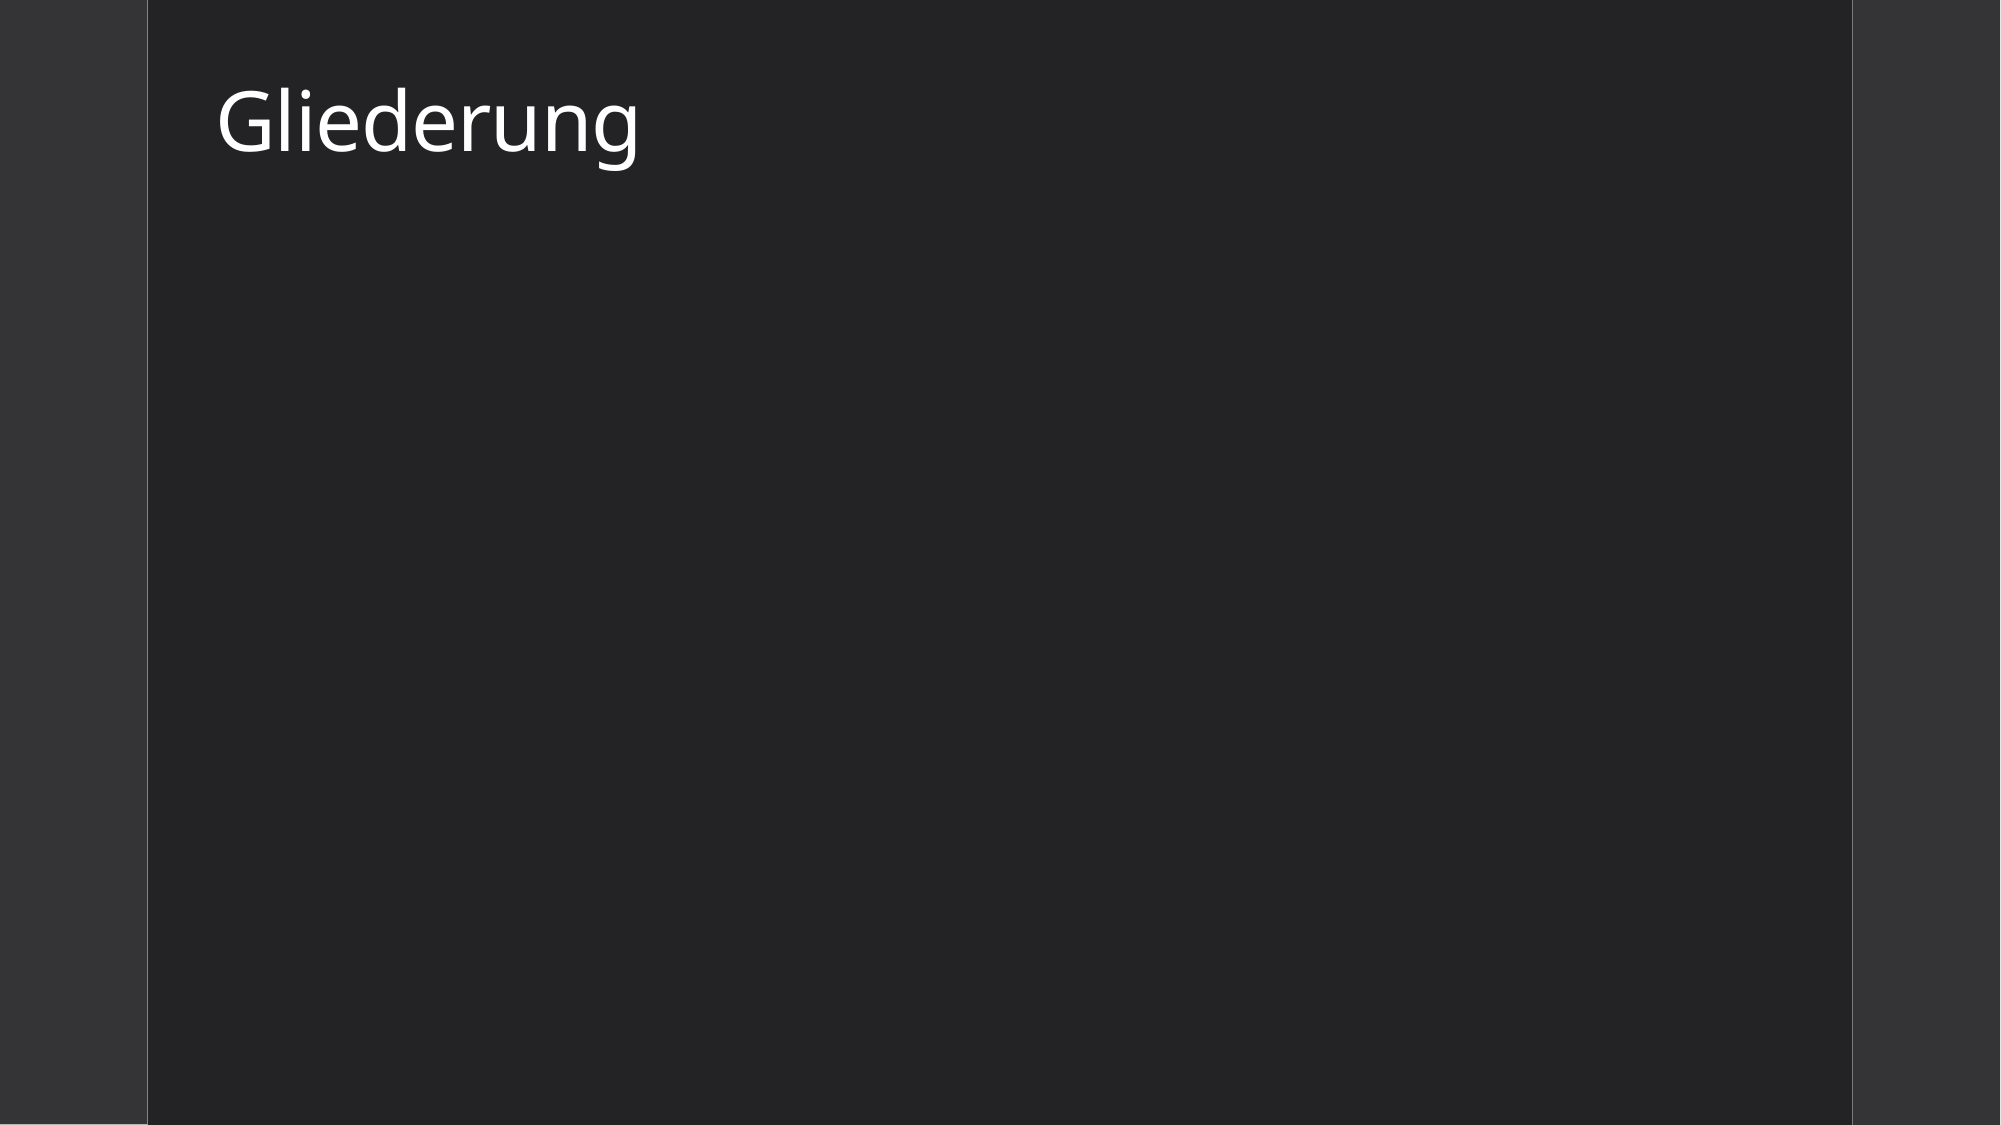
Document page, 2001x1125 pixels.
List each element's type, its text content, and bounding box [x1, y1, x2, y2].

title Gliederung [200, 52, 1797, 197]
text_box [149, 0, 1854, 1125]
text_box [0, 0, 149, 1125]
